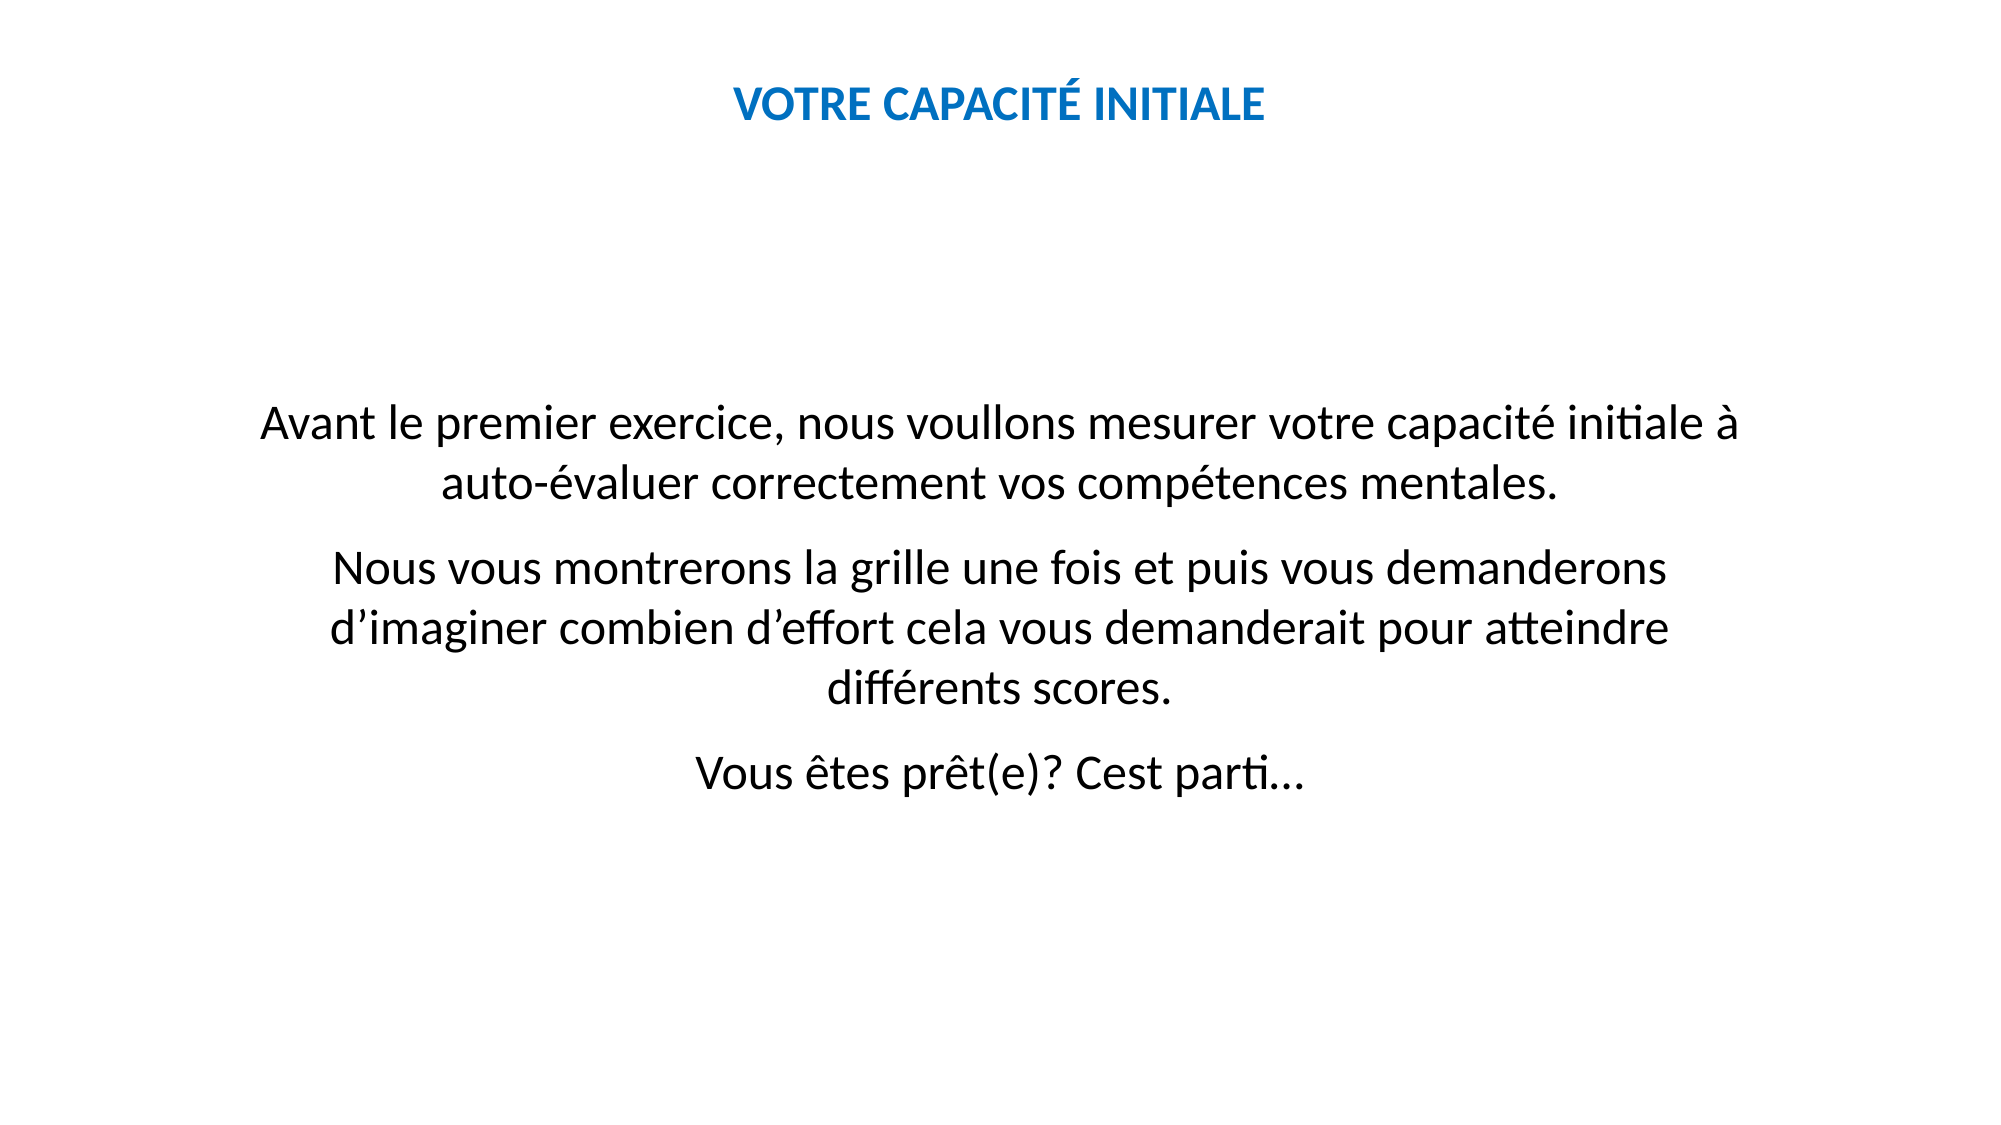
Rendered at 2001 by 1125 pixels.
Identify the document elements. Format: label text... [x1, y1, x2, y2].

text_box Avant le premier exercice, nous voullons mesurer votre capacité initiale à auto-évaluer correctement vos compétences mentales. Nous vous montrerons la grille une fois et puis vous demanderons d’imaginer combien d’effort cela vous demanderait pour atteindre différents scores. Vous êtes prêt(e)? Cest parti… [240, 381, 1760, 807]
text_box VOTRE CAPACITÉ INITIALE [636, 62, 1364, 138]
